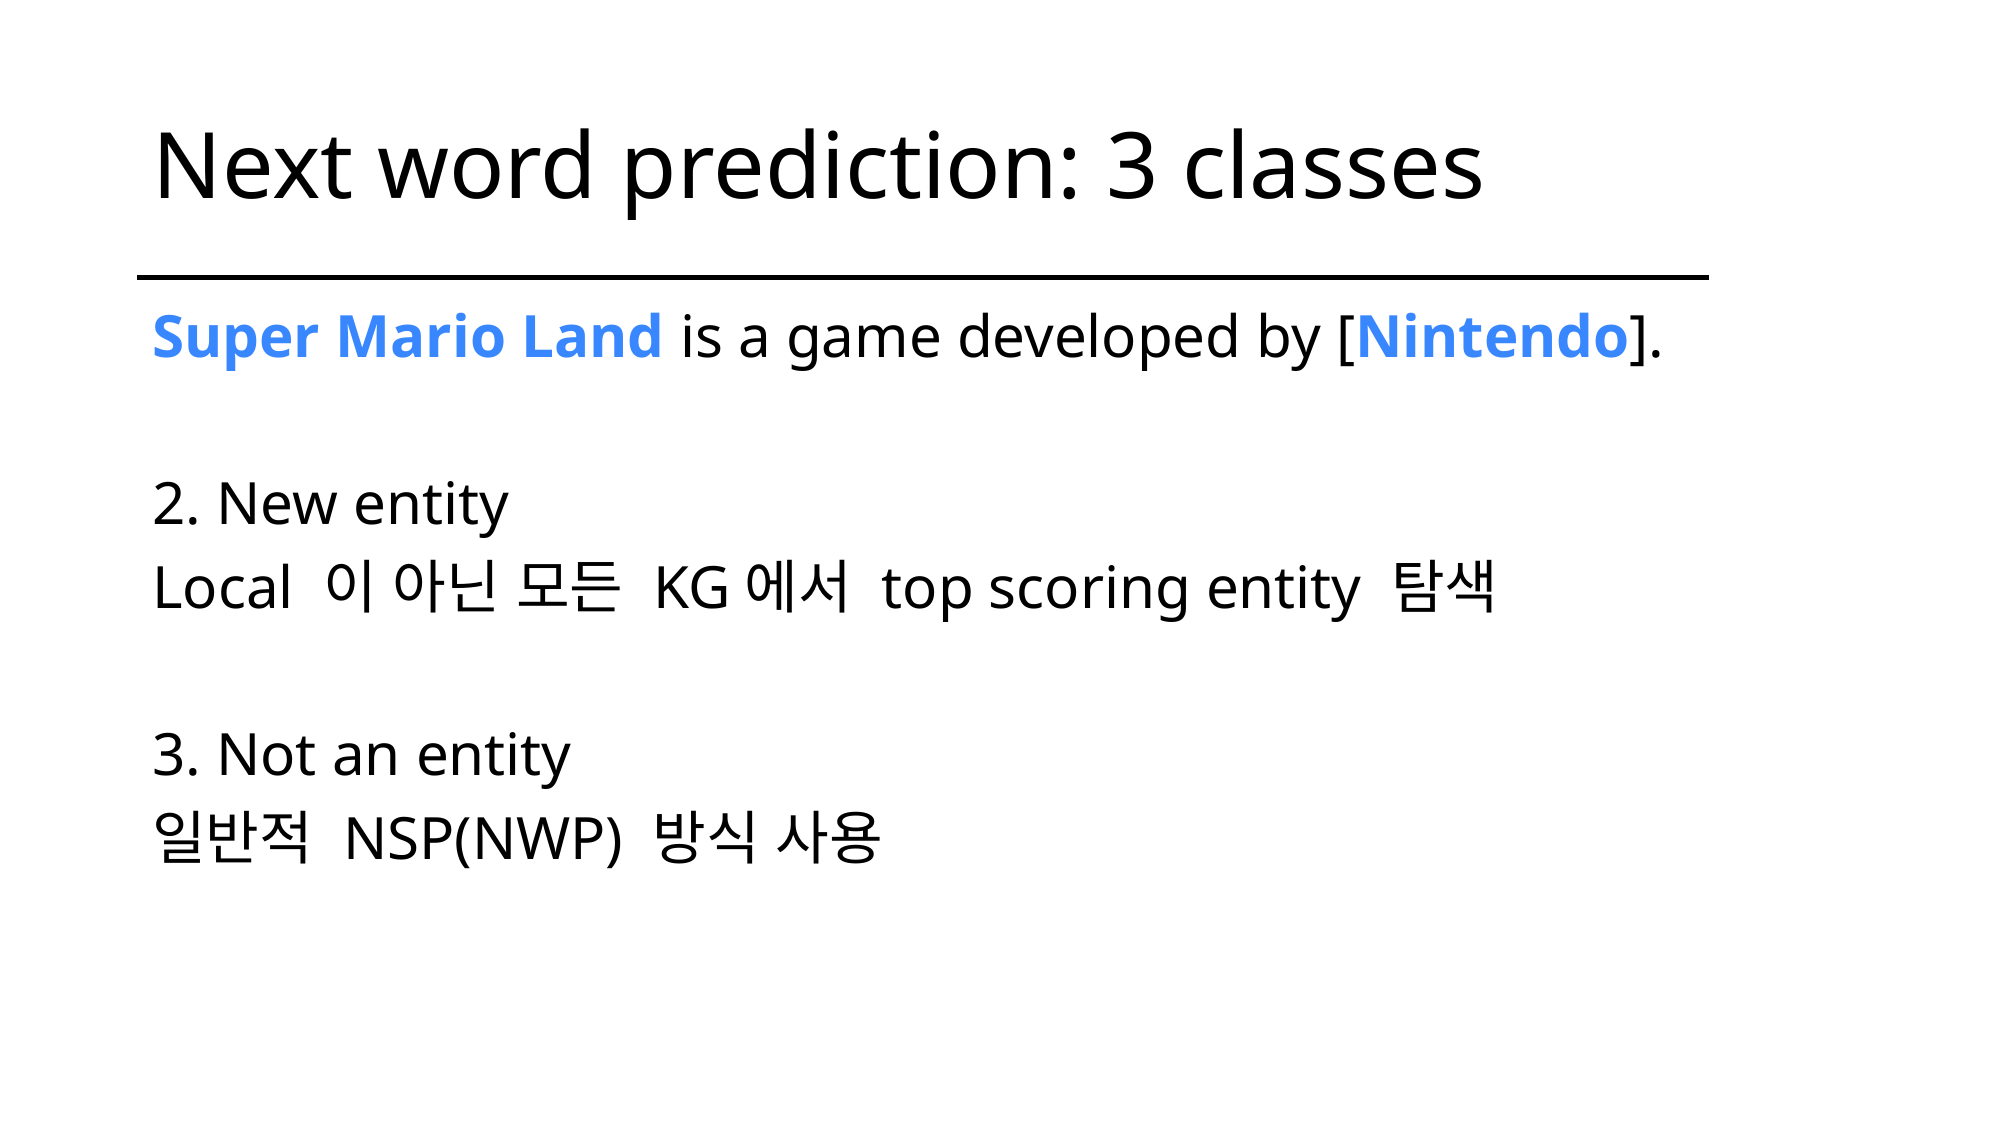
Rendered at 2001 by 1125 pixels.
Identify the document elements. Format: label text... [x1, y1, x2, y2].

title Next word prediction: 3 classes [137, 59, 1863, 278]
list Super Mario Land is a game developed by [Nintendo]. 2. New entity Local 이 아닌 모든 KG에서 top scoring entity 탐색 3. Not an entity 일반적 NSP(NWP) 방식 사용 [137, 299, 1863, 1014]
